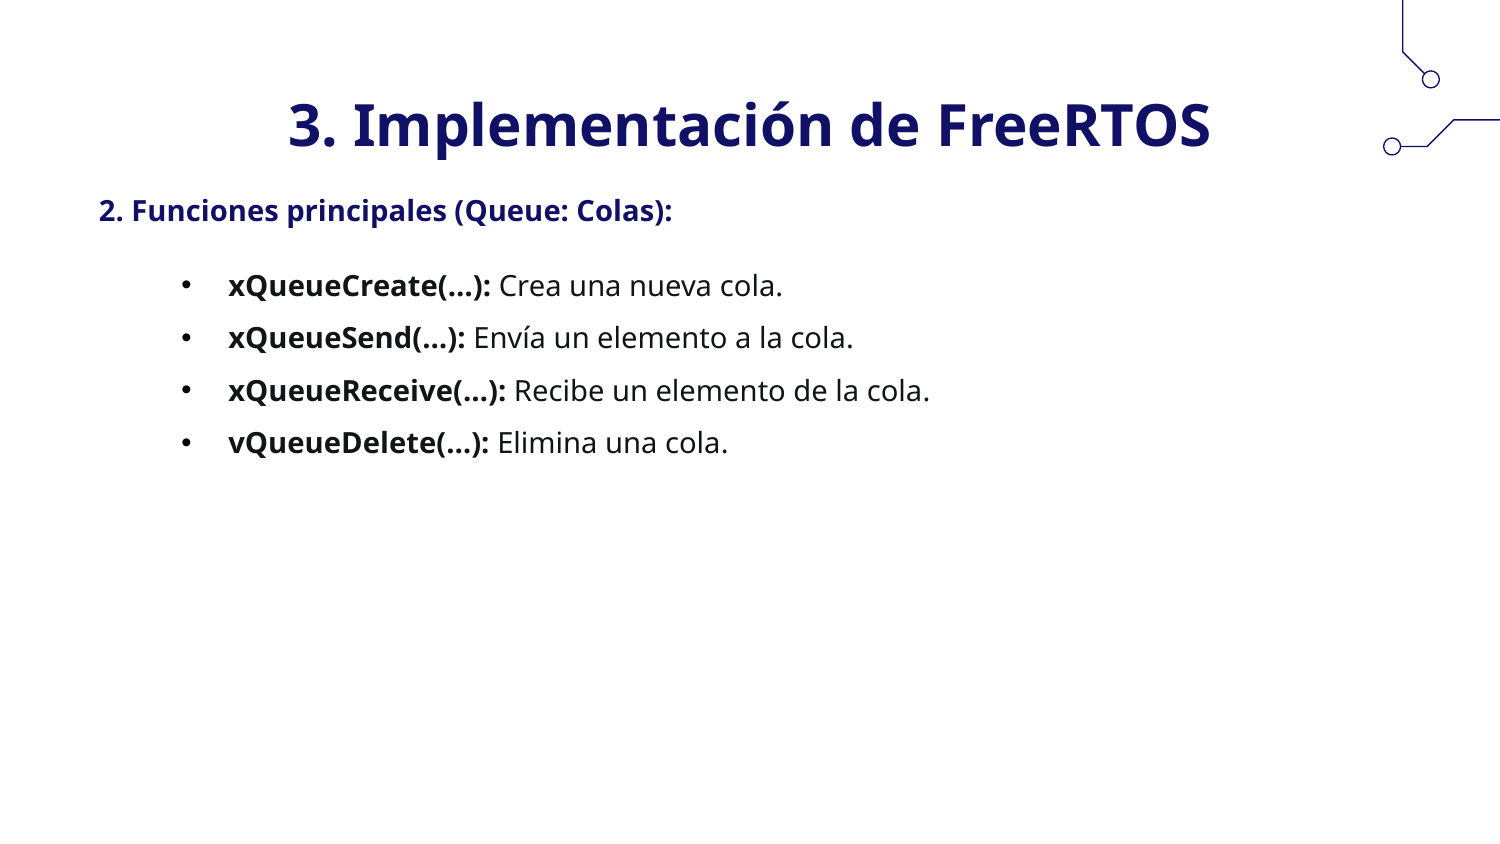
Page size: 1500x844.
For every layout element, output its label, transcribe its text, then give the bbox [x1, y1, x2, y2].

text_box xQueueCreate(…): Crea una nueva cola. xQueueSend(…): Envía un elemento a la cola. xQueueReceive(…): Recibe un elemento de la cola. vQueueDelete(…): Elimina una cola. [166, 242, 1415, 468]
list 2. Funciones principales (Queue: Colas): [61, 177, 1382, 236]
title 3. Implementación de FreeRTOS [118, 72, 1382, 167]
